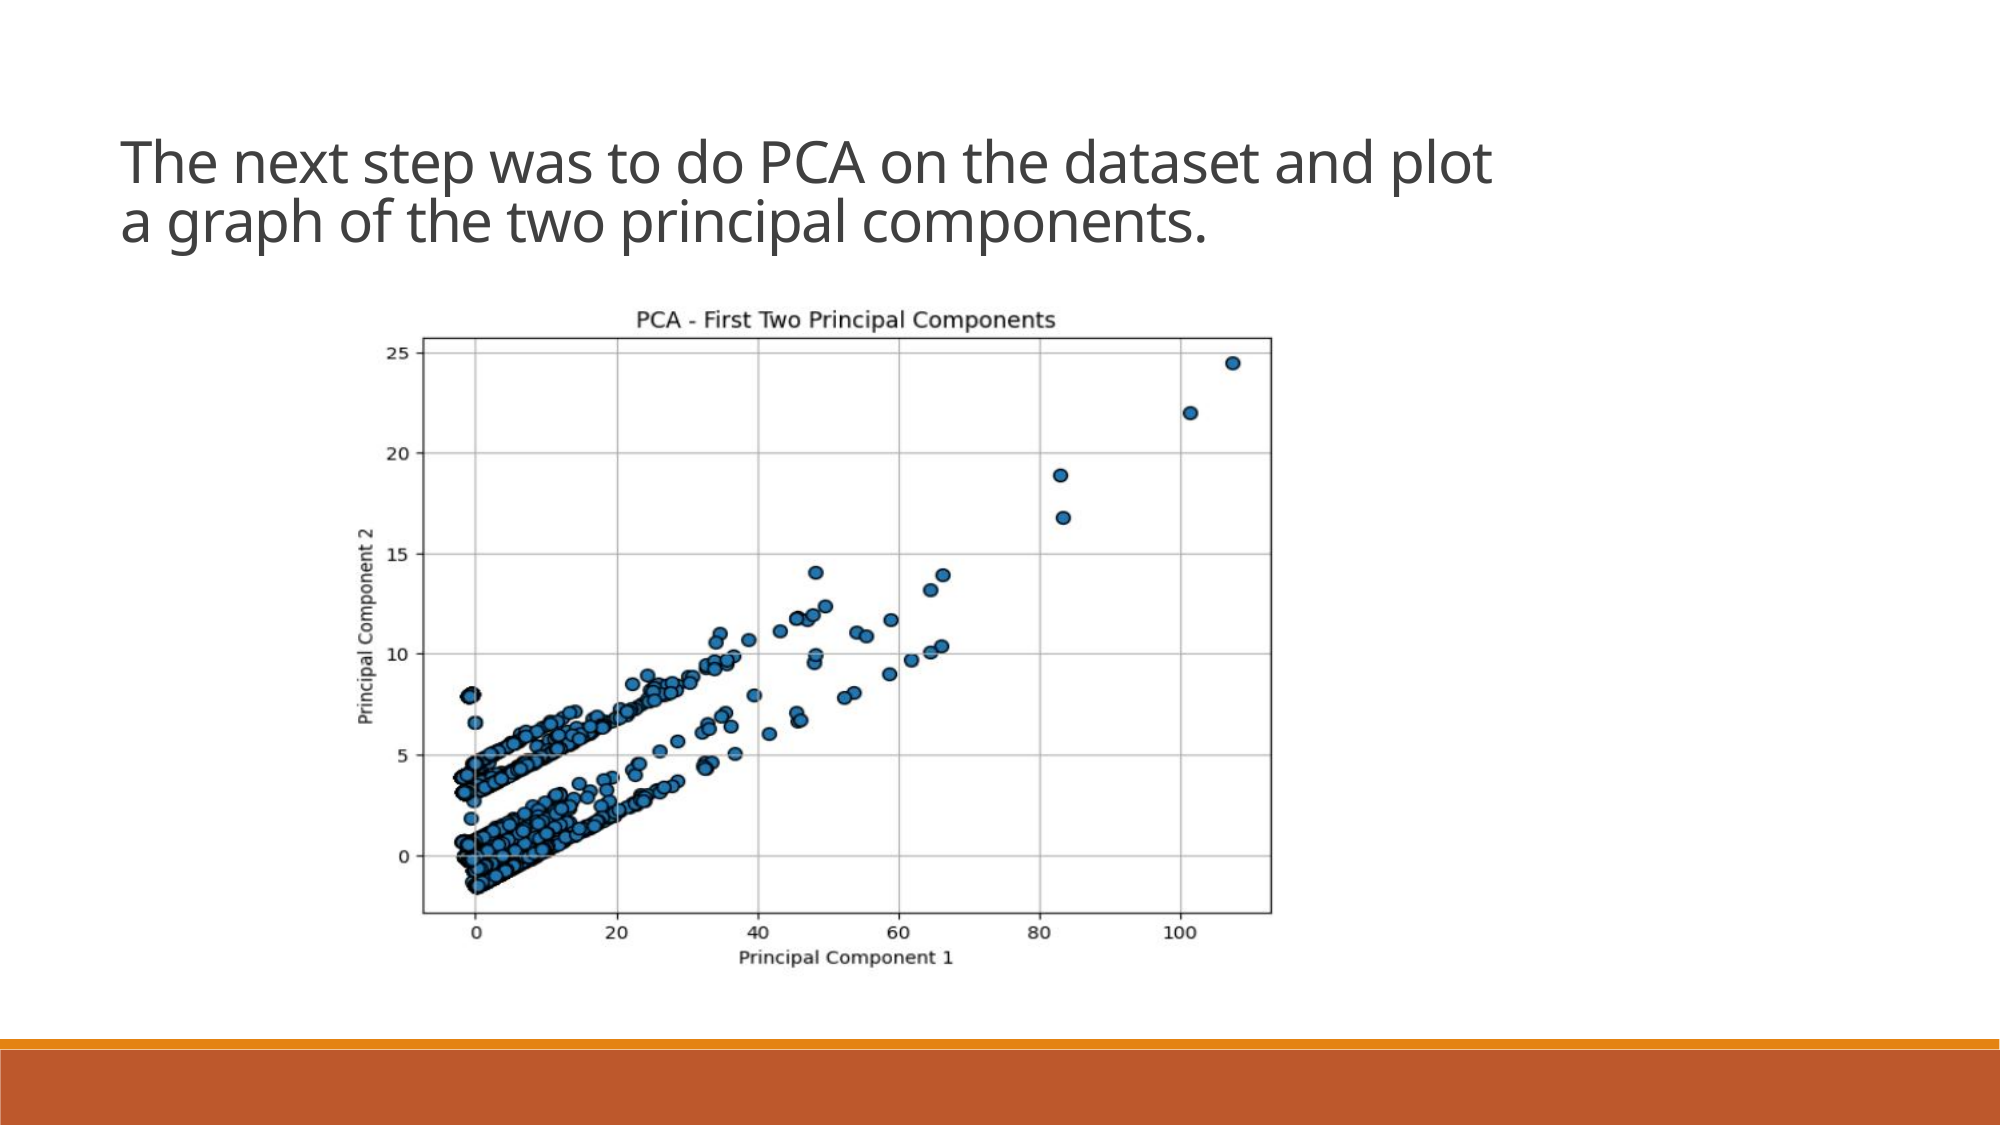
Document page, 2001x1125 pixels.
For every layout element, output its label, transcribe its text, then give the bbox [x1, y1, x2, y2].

title The next step was to do PCA on the dataset and plot a graph of the two principal components. [105, 75, 1516, 263]
picture [344, 287, 1316, 986]
